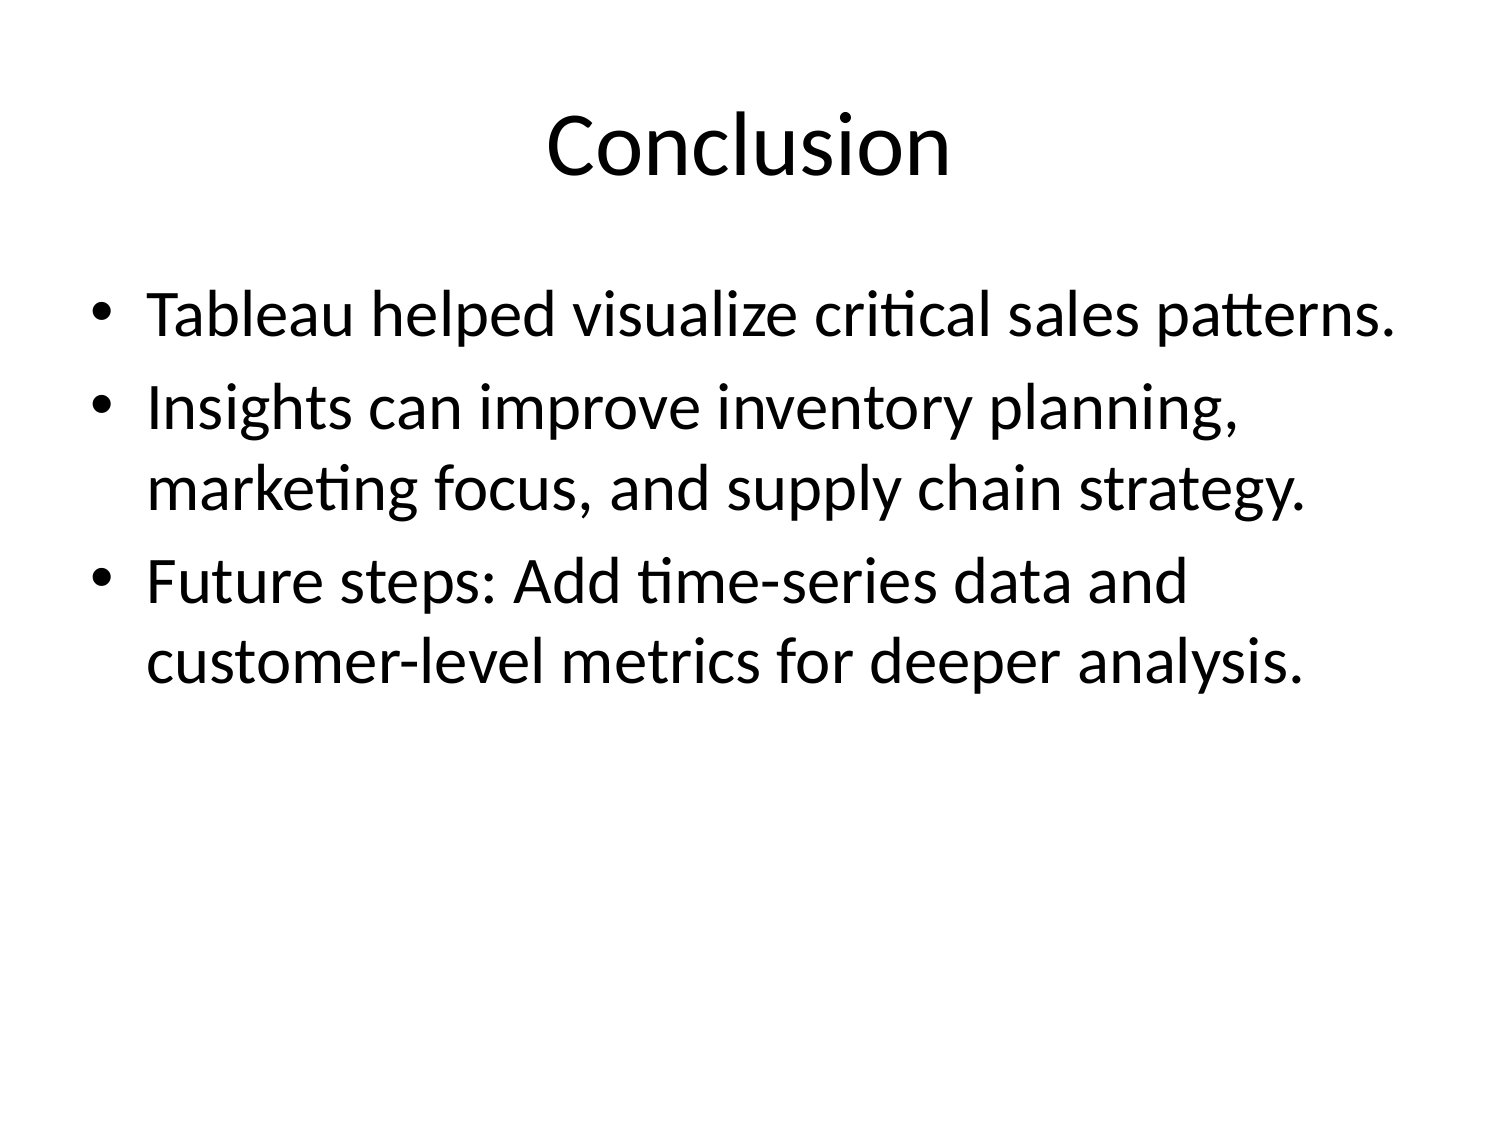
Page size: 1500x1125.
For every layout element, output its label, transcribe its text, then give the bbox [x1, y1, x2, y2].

list Tableau helped visualize critical sales patterns. Insights can improve inventory planning, marketing focus, and supply chain strategy. Future steps: Add time-series data and customer-level metrics for deeper analysis. [75, 262, 1425, 1005]
title Conclusion [75, 45, 1425, 233]
